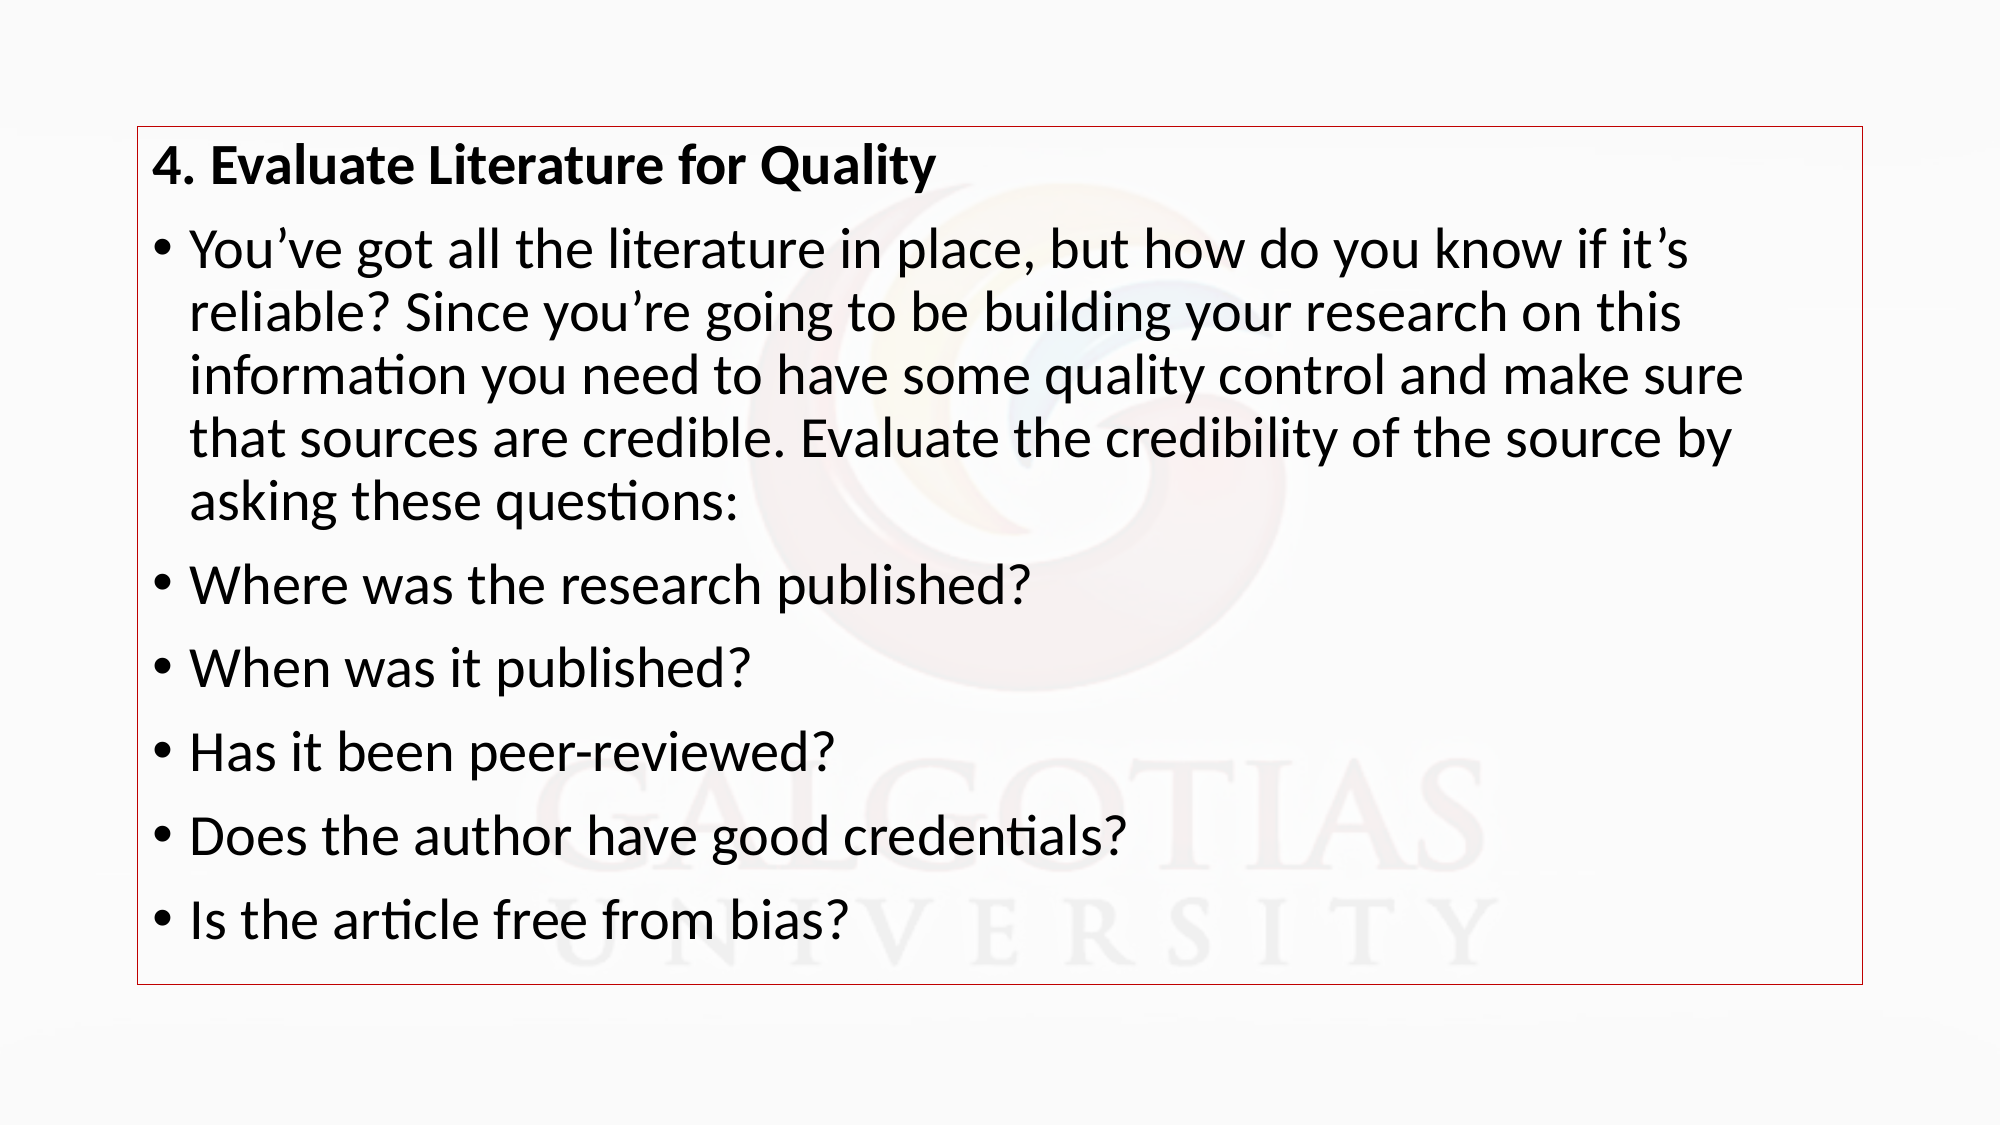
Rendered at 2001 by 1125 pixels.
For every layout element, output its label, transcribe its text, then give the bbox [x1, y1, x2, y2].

list 4. Evaluate Literature for Quality You’ve got all the literature in place, but how do you know if it’s reliable? Since you’re going to be building your research on this information you need to have some quality control and make sure that sources are credible. Evaluate the credibility of the source by asking these questions: Where was the research published? When was it published? Has it been peer-reviewed? Does the author have good credentials? Is the article free from bias? [137, 126, 1863, 985]
